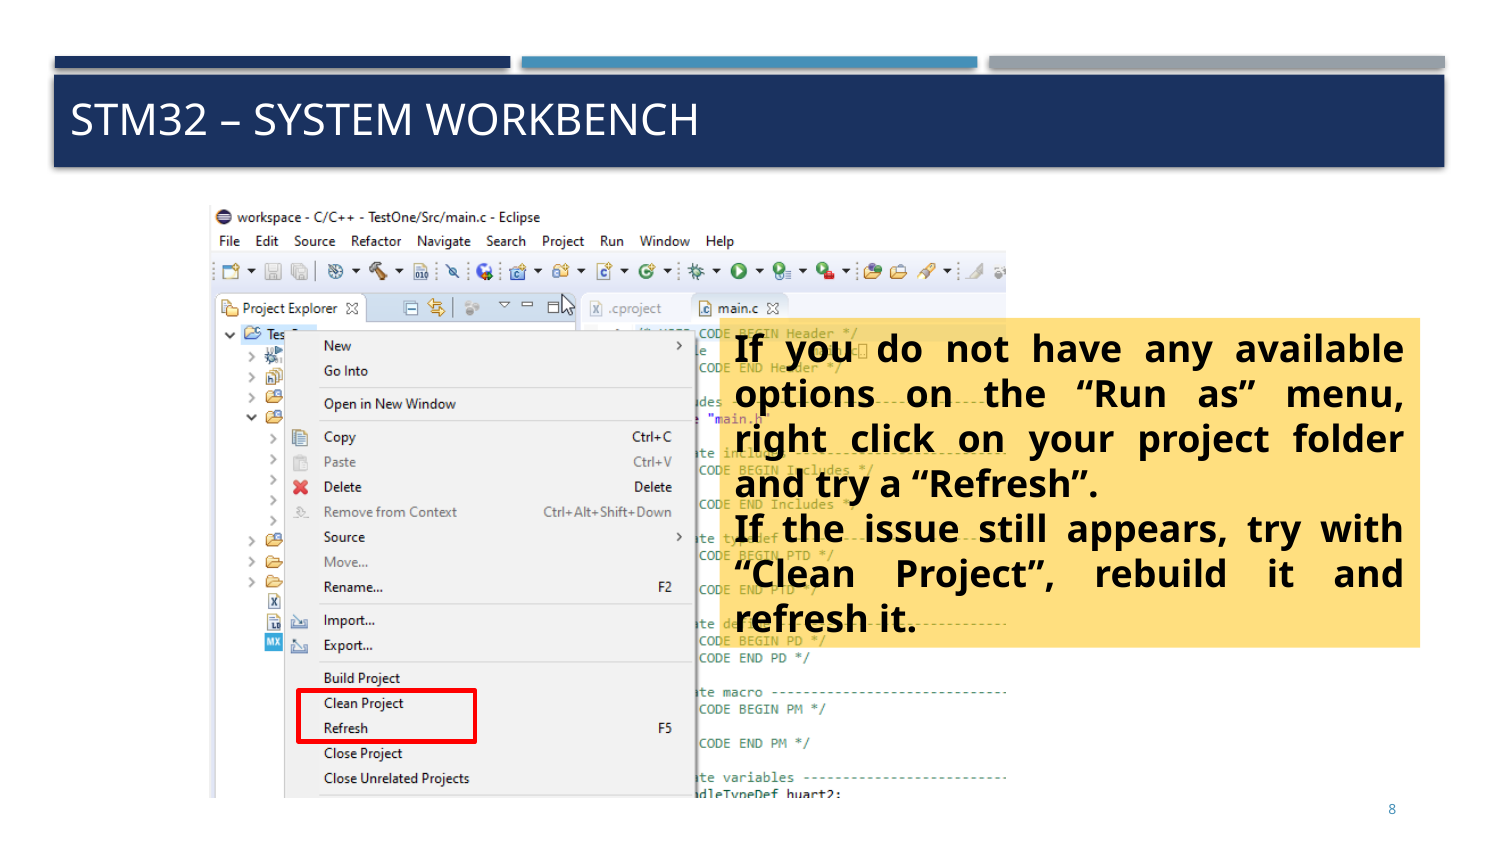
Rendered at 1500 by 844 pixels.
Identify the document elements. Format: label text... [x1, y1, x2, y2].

picture [208, 205, 1007, 799]
slide_number 8 [1281, 777, 1412, 823]
text_box If you do not have any available options on the “Run as” menu, right click on your project folder and try a “Refresh”. If the issue still appears, try with “Clean Project”, rebuild it and refresh it. [1012, 317, 1421, 648]
title Stm32 – system workbench [55, 76, 1407, 157]
